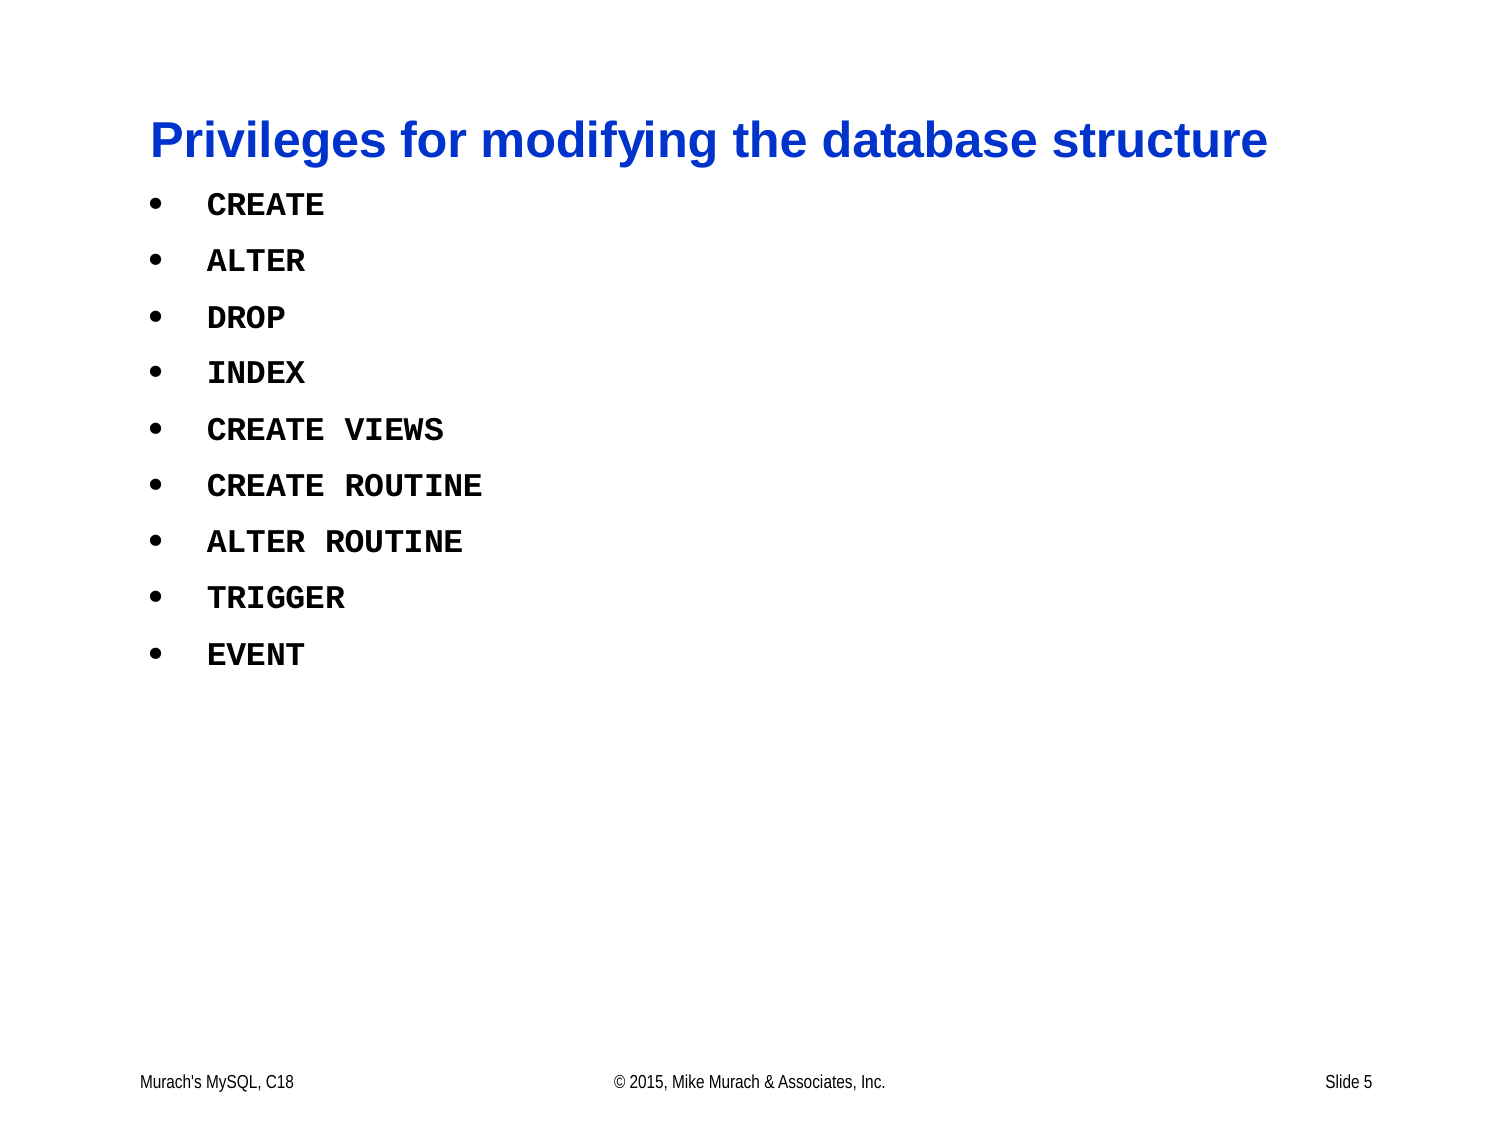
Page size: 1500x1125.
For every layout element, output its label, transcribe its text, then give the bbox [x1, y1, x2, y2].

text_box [149, 112, 1351, 746]
footer © 2015, Mike Murach & Associates, Inc. [474, 1024, 1026, 1101]
slide_number Murach's MySQL, C18 [124, 1024, 451, 1101]
slide_number Slide 5 [1074, 1024, 1388, 1101]
